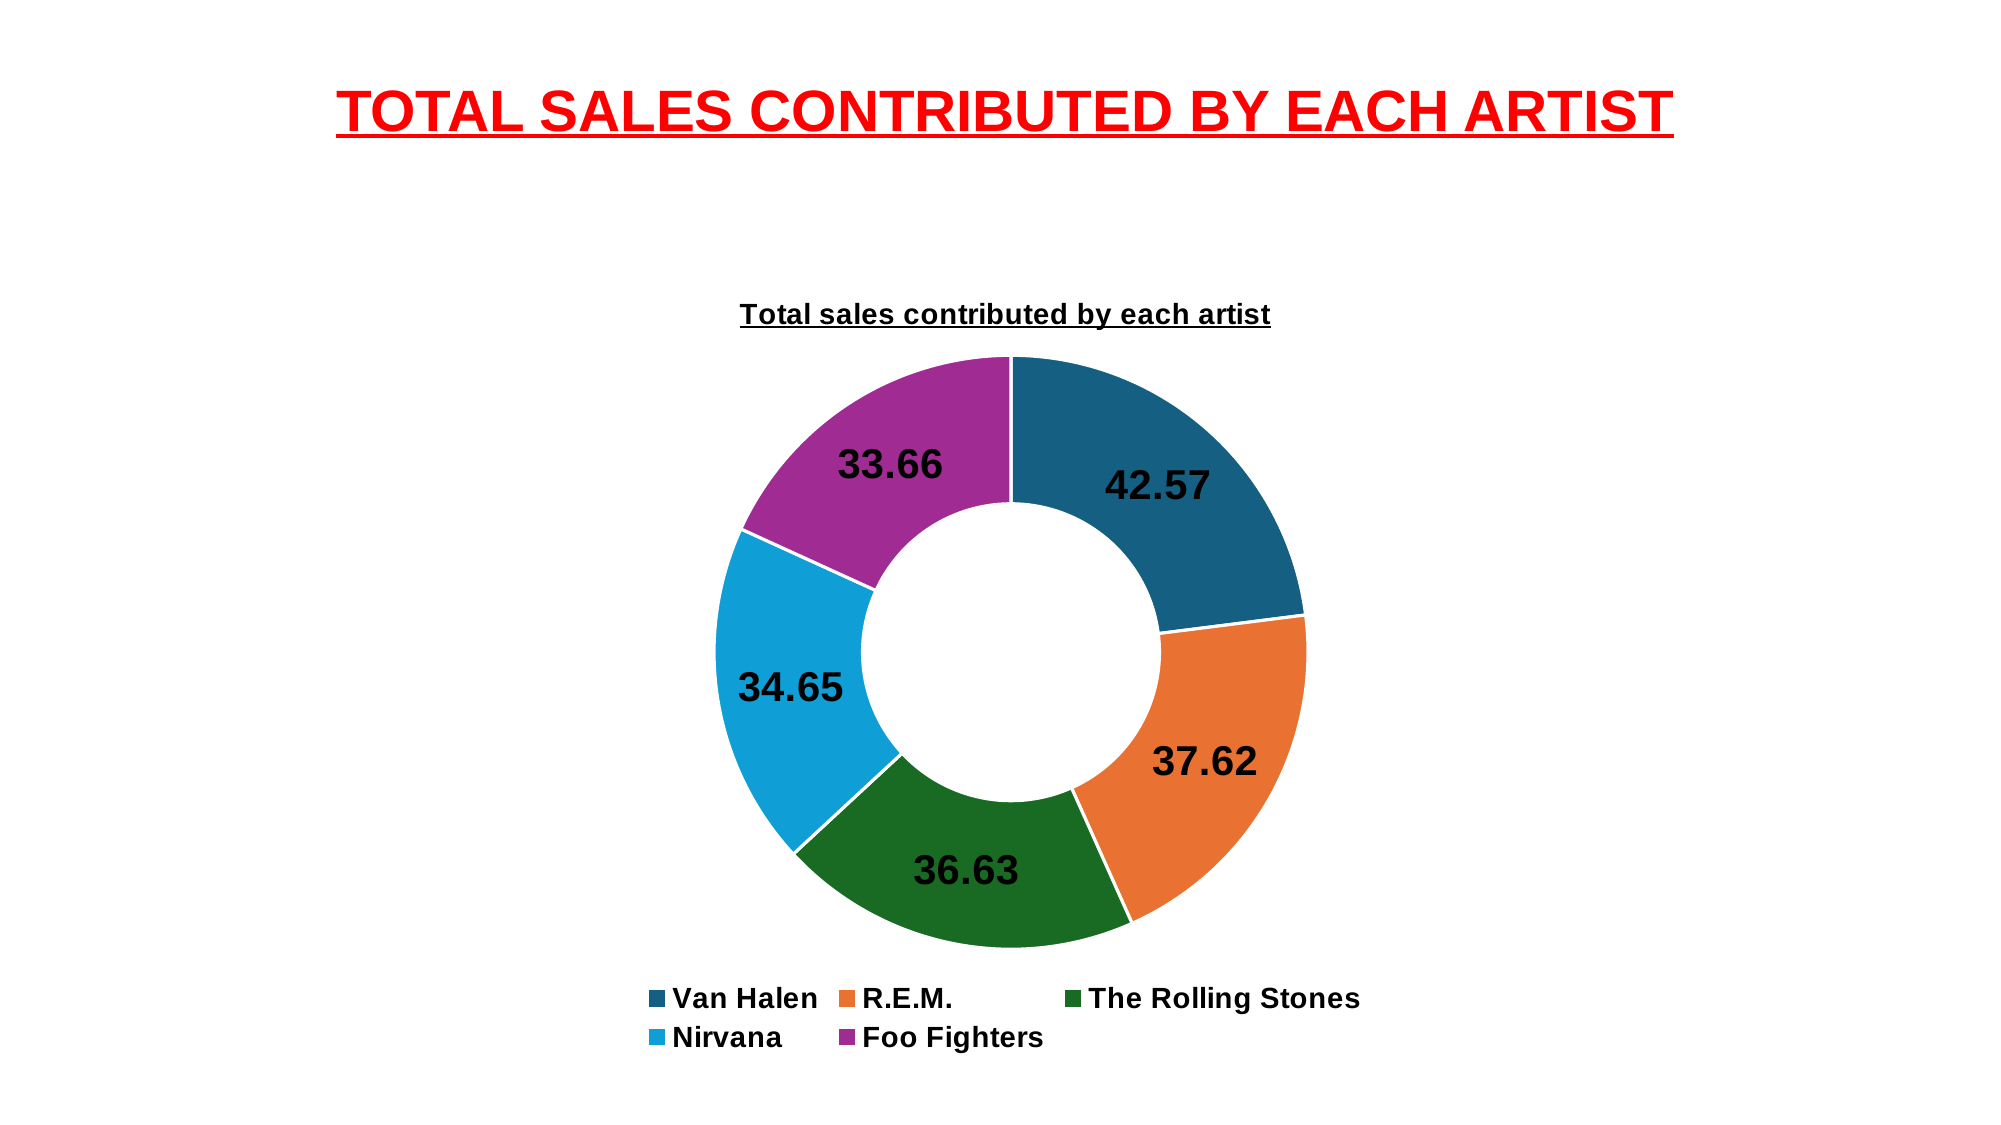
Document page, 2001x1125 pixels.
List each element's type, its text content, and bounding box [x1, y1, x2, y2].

text_box TOTAL SALES CONTRIBUTED BY EACH ARTIST [74, 65, 1936, 241]
chart [380, 264, 1630, 1060]
